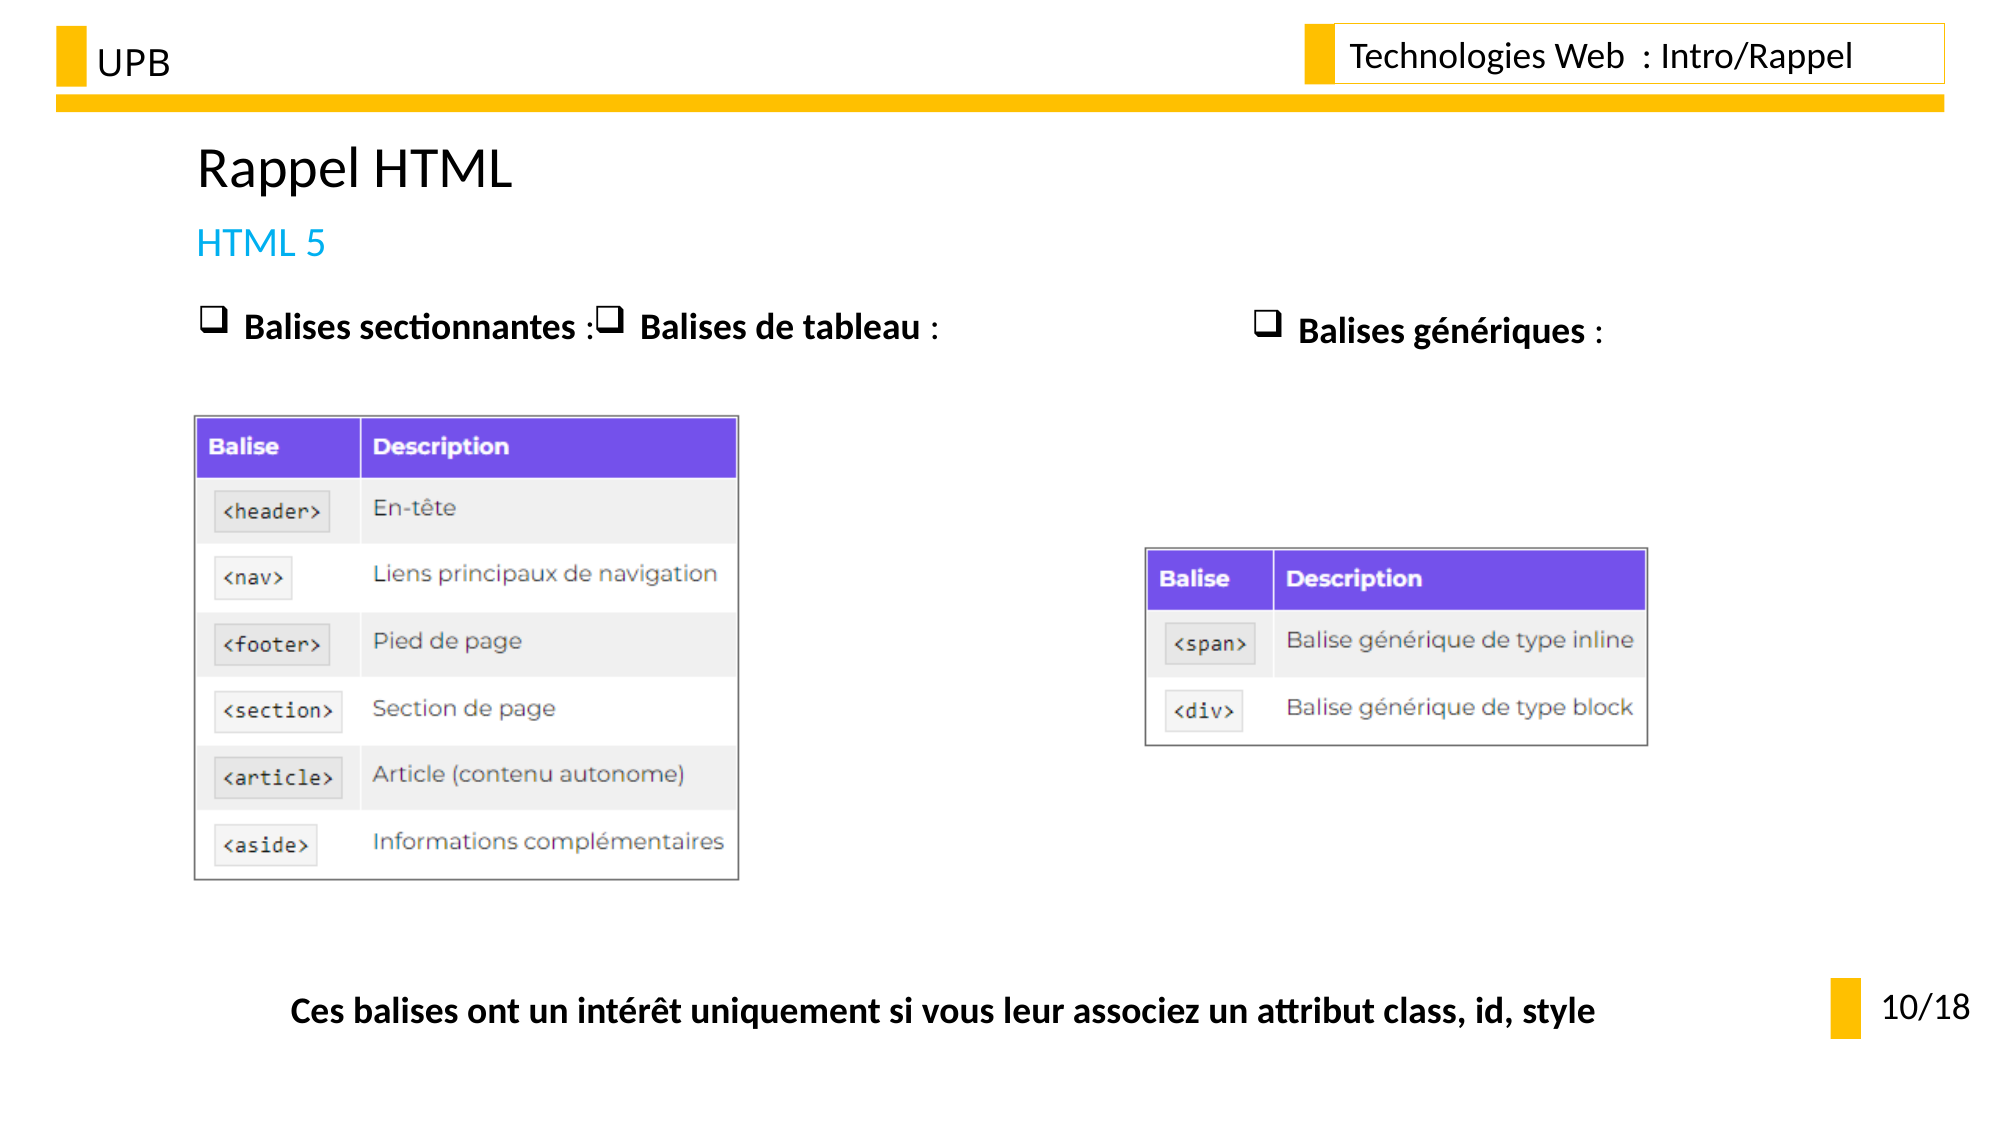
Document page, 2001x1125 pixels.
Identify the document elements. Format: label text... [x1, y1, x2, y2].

text_box Rappel HTML [183, 121, 529, 277]
text_box 10/18 [1865, 974, 1986, 1035]
text_box [56, 25, 87, 87]
text_box Balises de tableau : [578, 294, 955, 355]
text_box [1830, 978, 1861, 1039]
text_box Technologies Web : Intro/Rappel [1334, 23, 1945, 84]
text_box Balises génériques : [1236, 299, 1620, 359]
text_box Ces balises ont un intérêt uniquement si vous leur associez un attribut class, id, style [276, 978, 1613, 1038]
text_box [56, 94, 1945, 113]
text_box [1304, 23, 1335, 85]
picture [191, 406, 752, 887]
picture [1134, 535, 1661, 759]
text_box UPB [81, 31, 186, 92]
text_box Balises sectionnantes : [182, 294, 578, 355]
text_box HTML 5 [181, 207, 342, 273]
